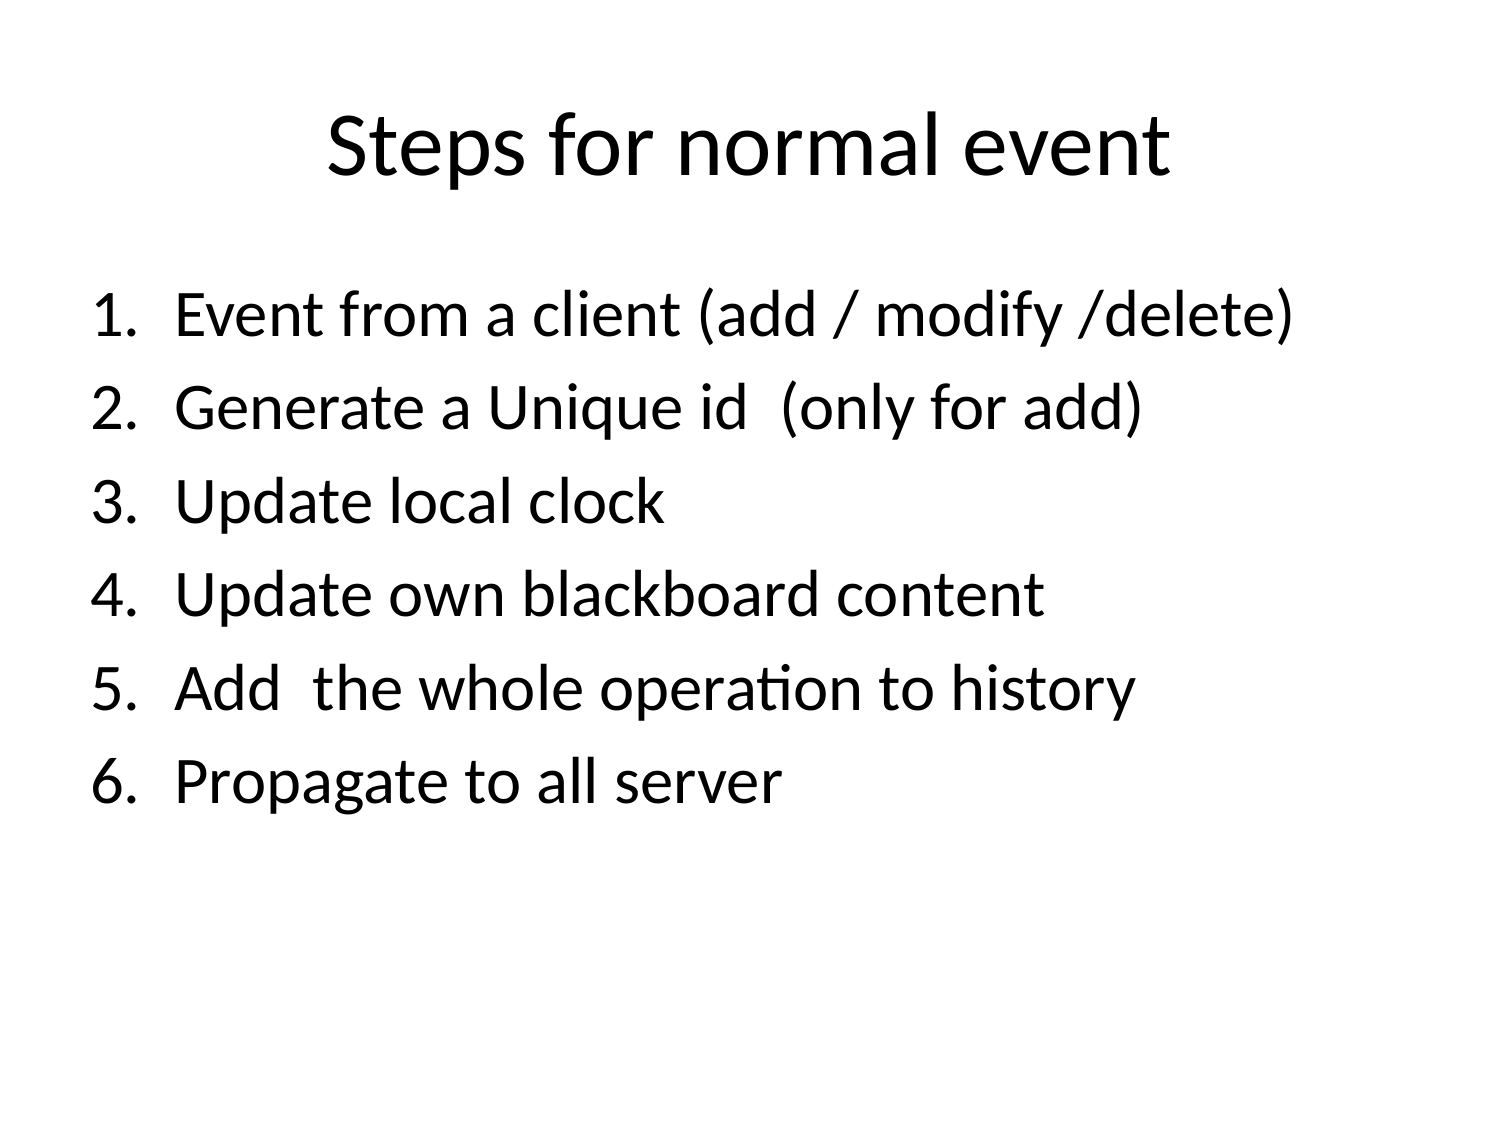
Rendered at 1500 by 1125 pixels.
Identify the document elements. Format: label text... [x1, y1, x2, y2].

list Event from a client (add / modify /delete) Generate a Unique id (only for add) Update local clock Update own blackboard content Add the whole operation to history Propagate to all server [75, 262, 1425, 1005]
title Steps for normal event [75, 45, 1425, 233]
